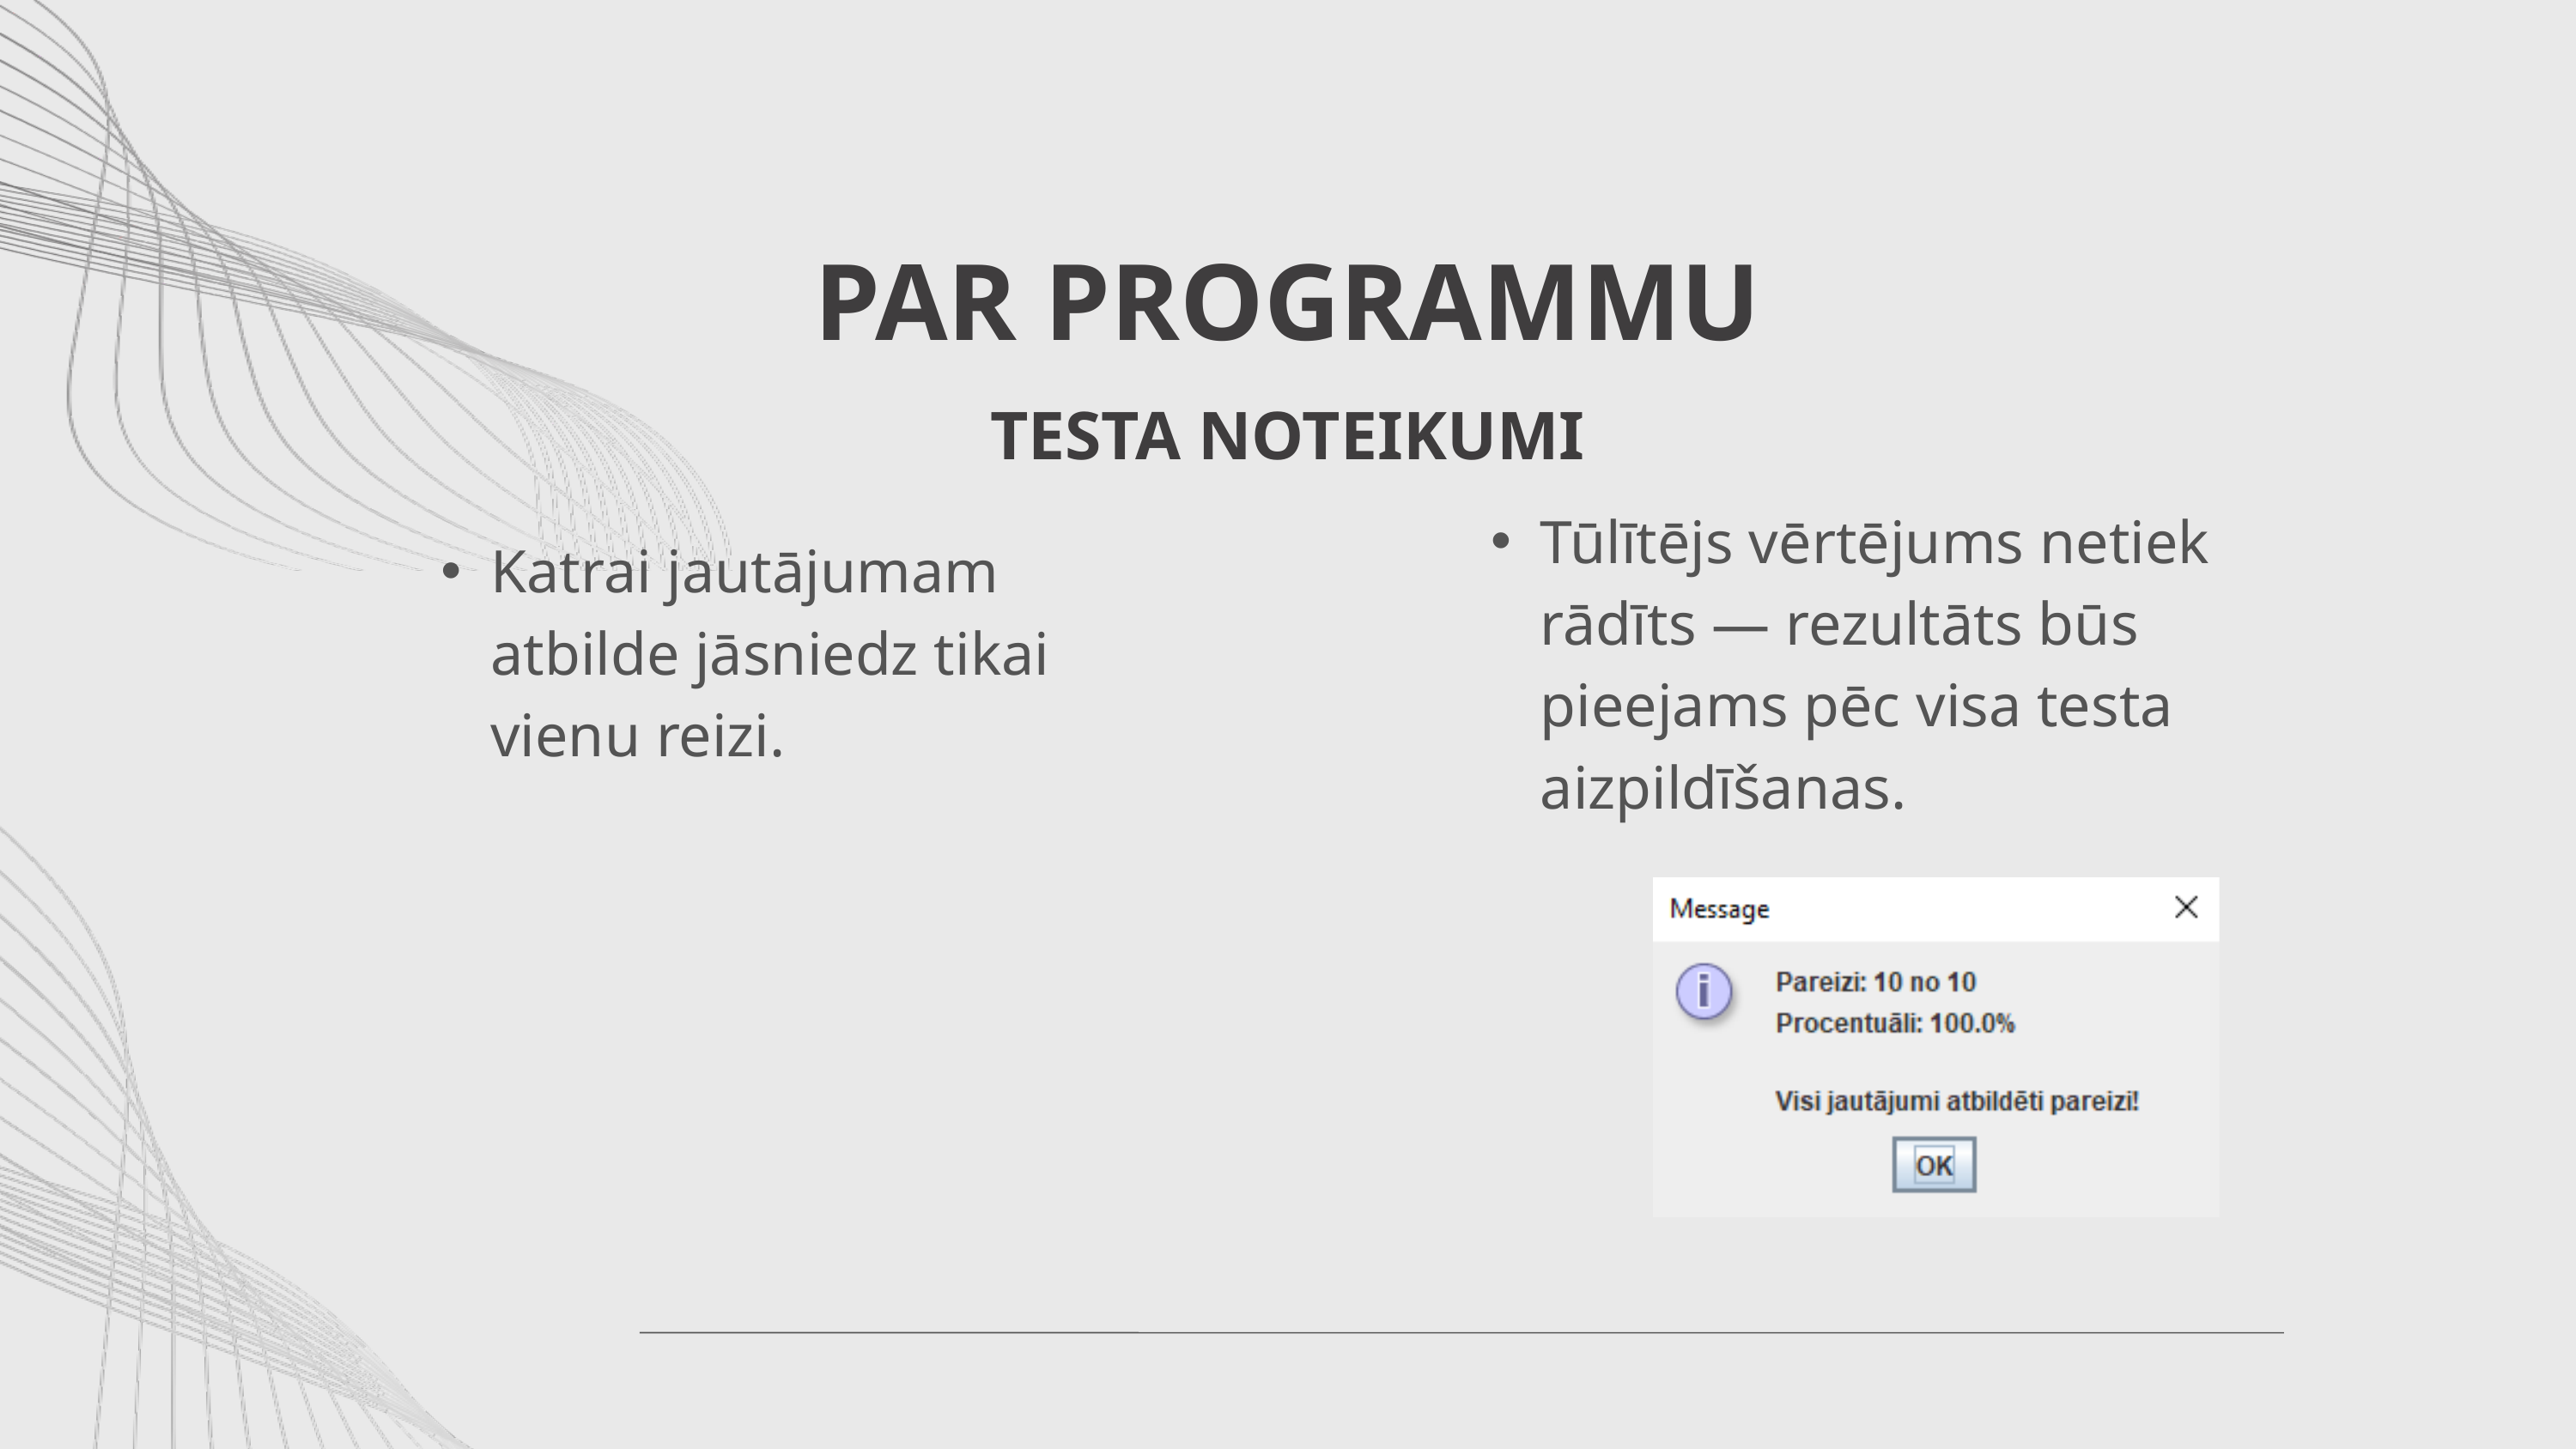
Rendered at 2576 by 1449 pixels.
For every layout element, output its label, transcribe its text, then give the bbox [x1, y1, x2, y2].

text_box Katrai jautājumam atbilde jāsniedz tikai vienu reizi. [391, 522, 1139, 768]
text_box [0, 744, 636, 1449]
text_box TESTA NOTEIKUMI [958, 380, 1618, 473]
text_box [0, 0, 733, 572]
text_box [1653, 877, 2220, 1217]
text_box Tūlītējs vērtējums netiek rādīts — rezultāts būs pieejams pēc visa testa aizpildīšanas. [1441, 493, 2327, 821]
text_box PAR PROGRAMMU [639, 214, 1936, 362]
